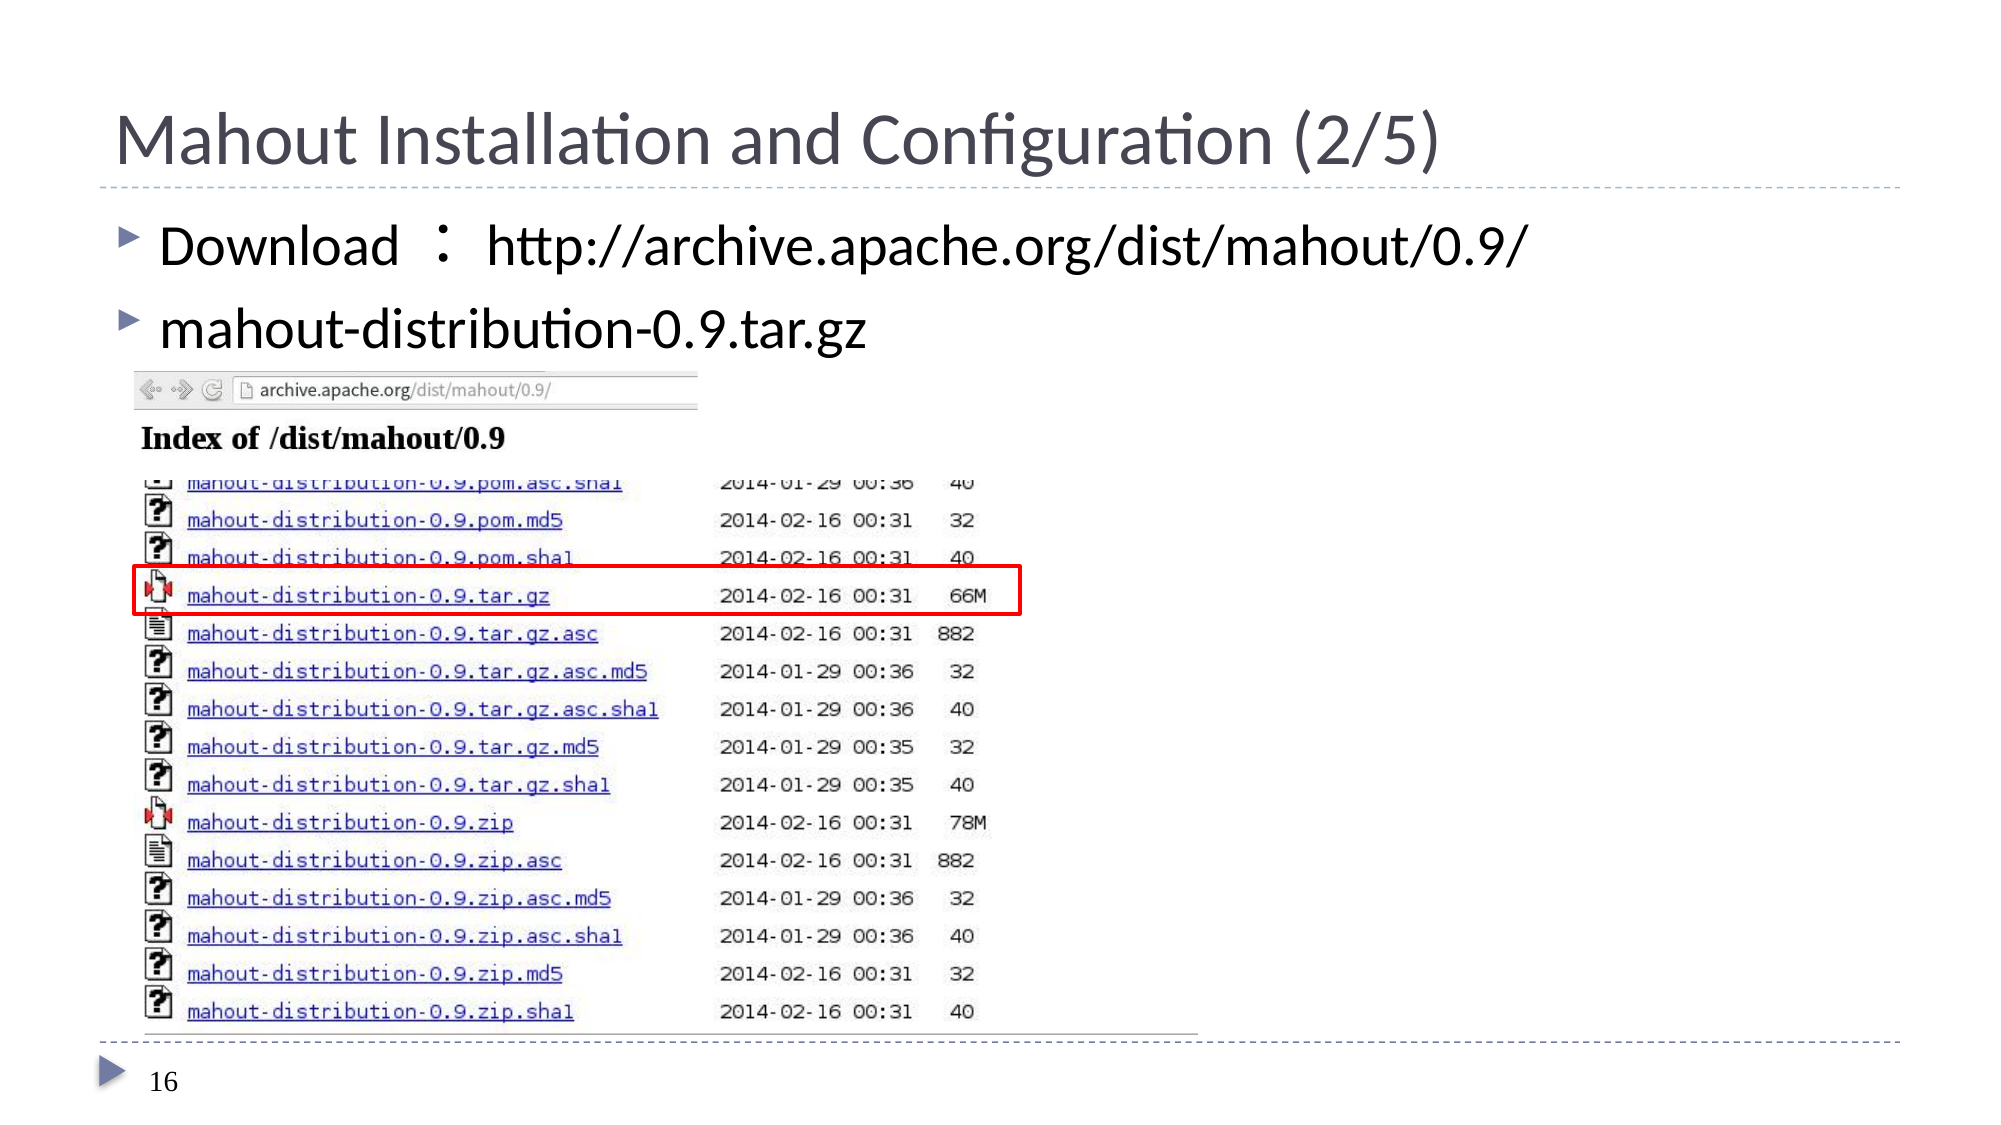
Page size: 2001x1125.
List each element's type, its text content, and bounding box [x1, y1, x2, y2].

slide_number 16 [133, 1055, 568, 1103]
list Download：http://archive.apache.org/dist/mahout/0.9/ mahout-distribution-0.9.tar.gz [99, 200, 1900, 1010]
title Mahout Installation and Configuration (2/5) [99, 24, 1900, 188]
picture [133, 371, 698, 469]
picture [133, 480, 1199, 1036]
